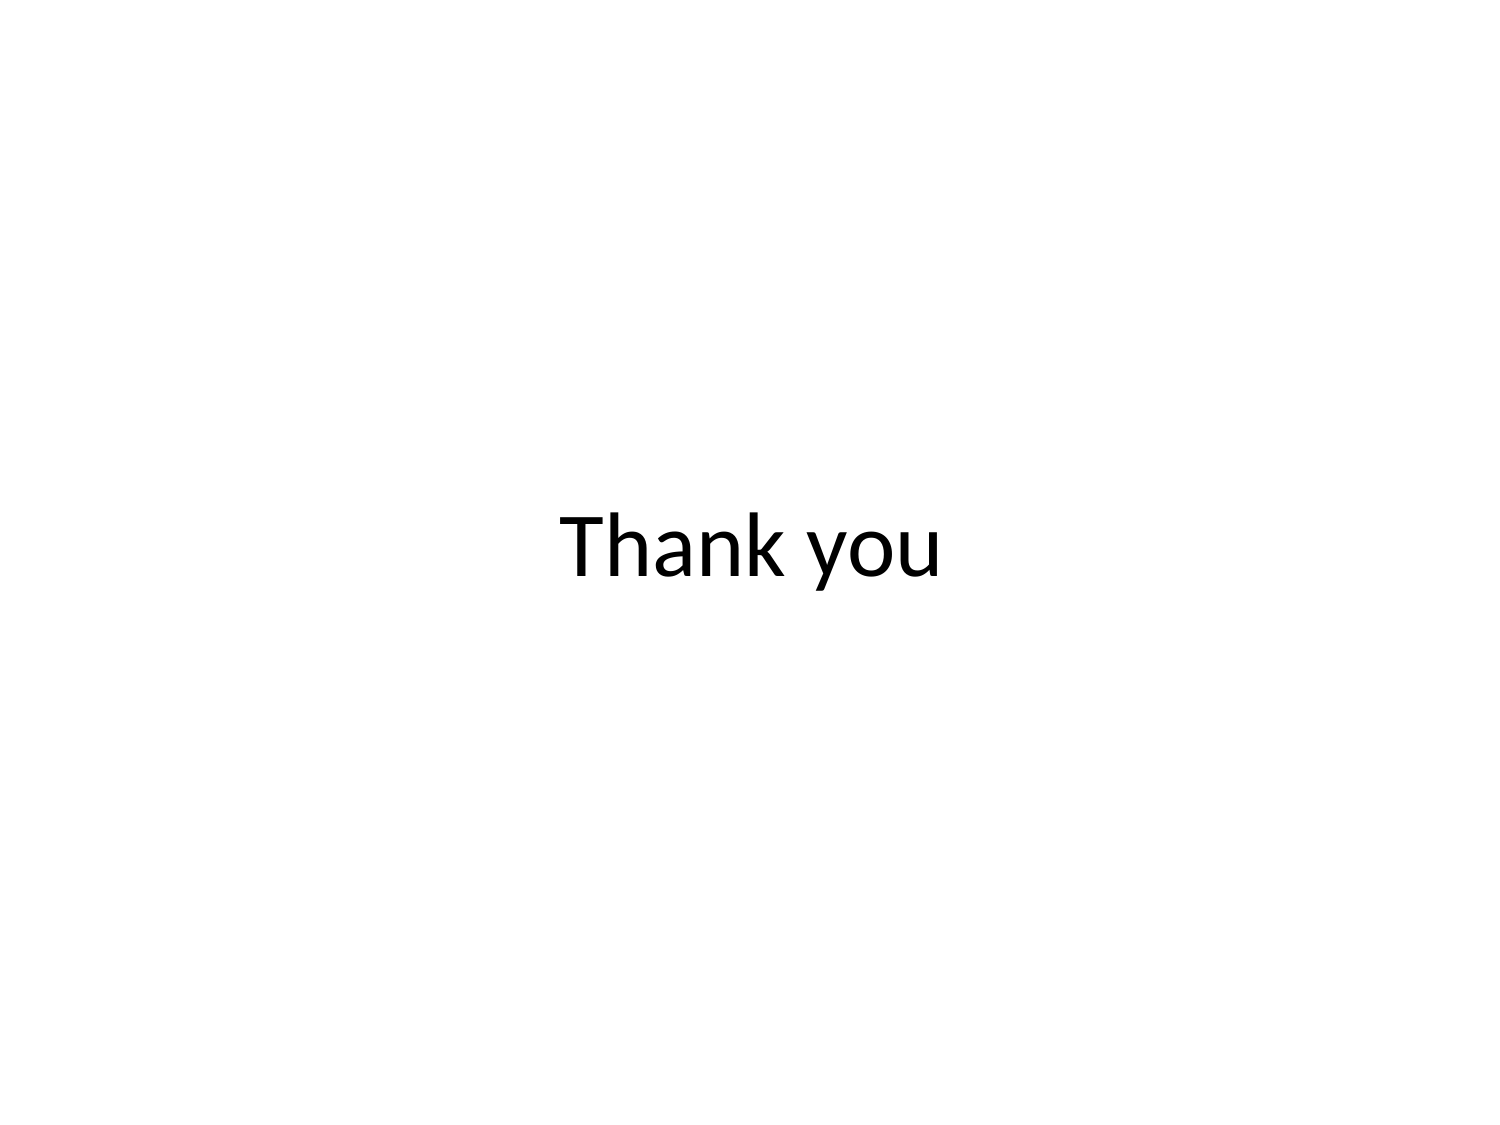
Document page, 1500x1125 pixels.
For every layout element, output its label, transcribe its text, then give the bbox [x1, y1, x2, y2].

title Thank you [77, 445, 1427, 634]
